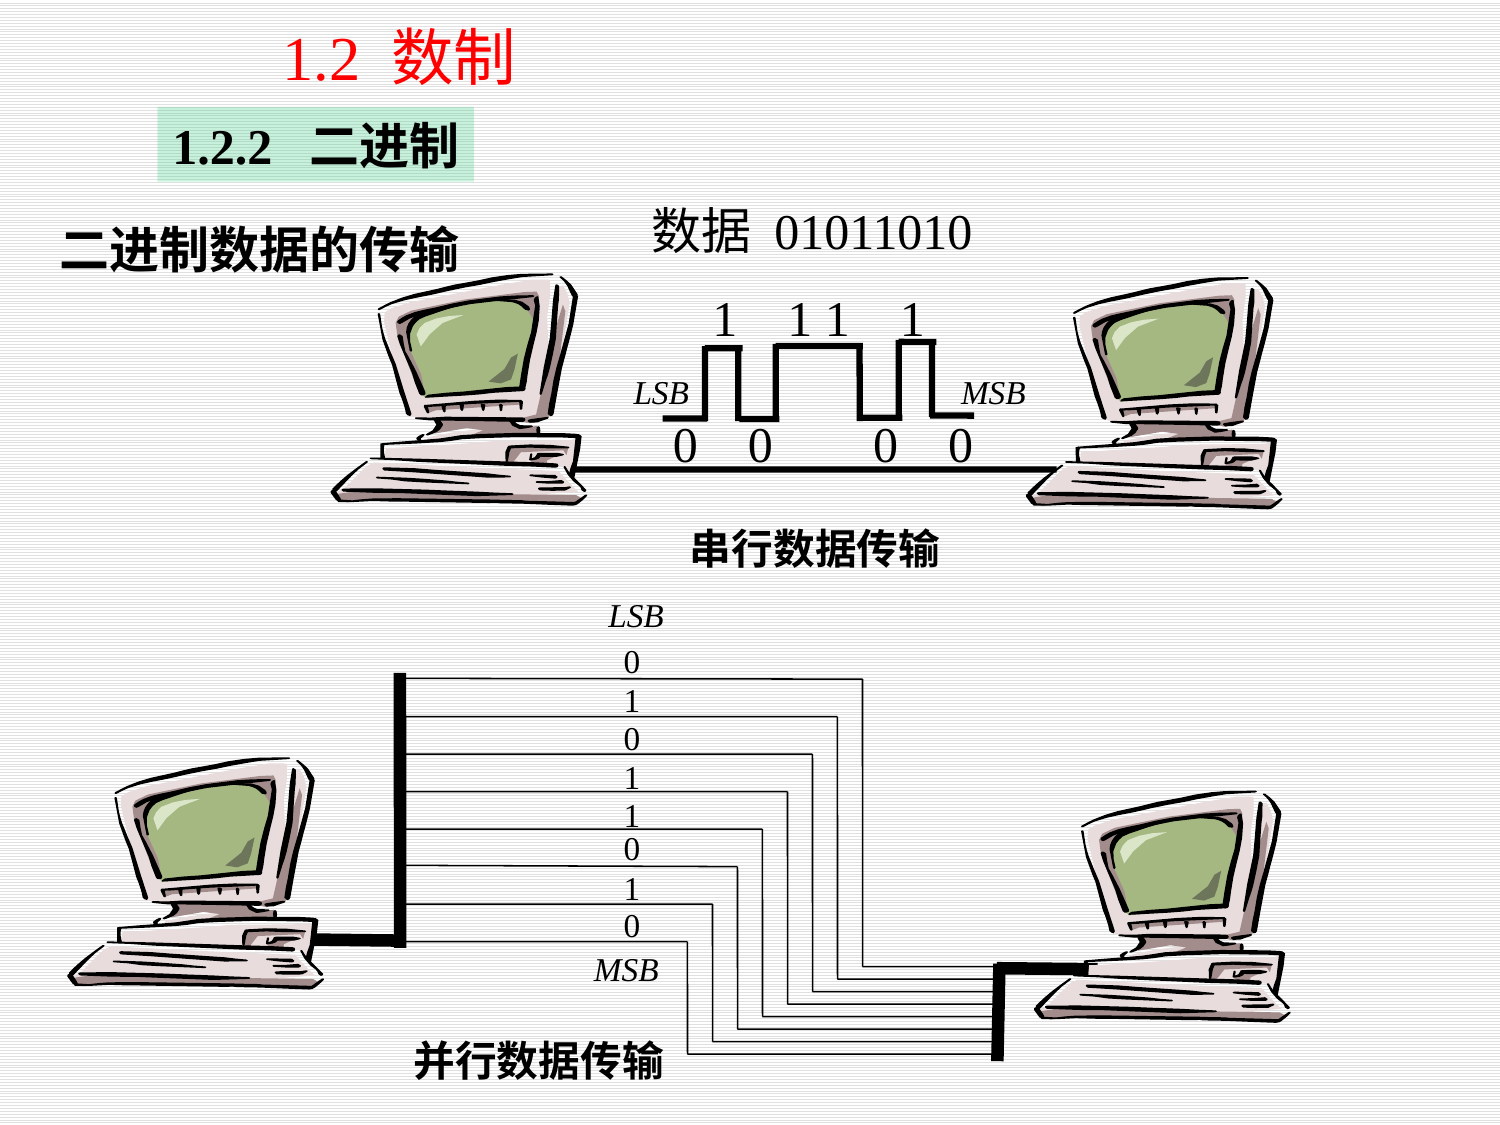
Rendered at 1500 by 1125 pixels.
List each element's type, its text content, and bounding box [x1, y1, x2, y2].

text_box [67, 587, 1291, 1062]
text_box 二进制数据的传输 [44, 211, 532, 287]
text_box 串行数据传输 [674, 515, 973, 581]
text_box 并行数据传输 [398, 1062, 697, 1093]
text_box 1.2 数制 [267, 10, 1125, 101]
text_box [330, 273, 1283, 510]
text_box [618, 279, 1048, 481]
text_box 数据 01011010 [636, 192, 1008, 268]
text_box 1.2.2 二进制 [157, 106, 474, 182]
